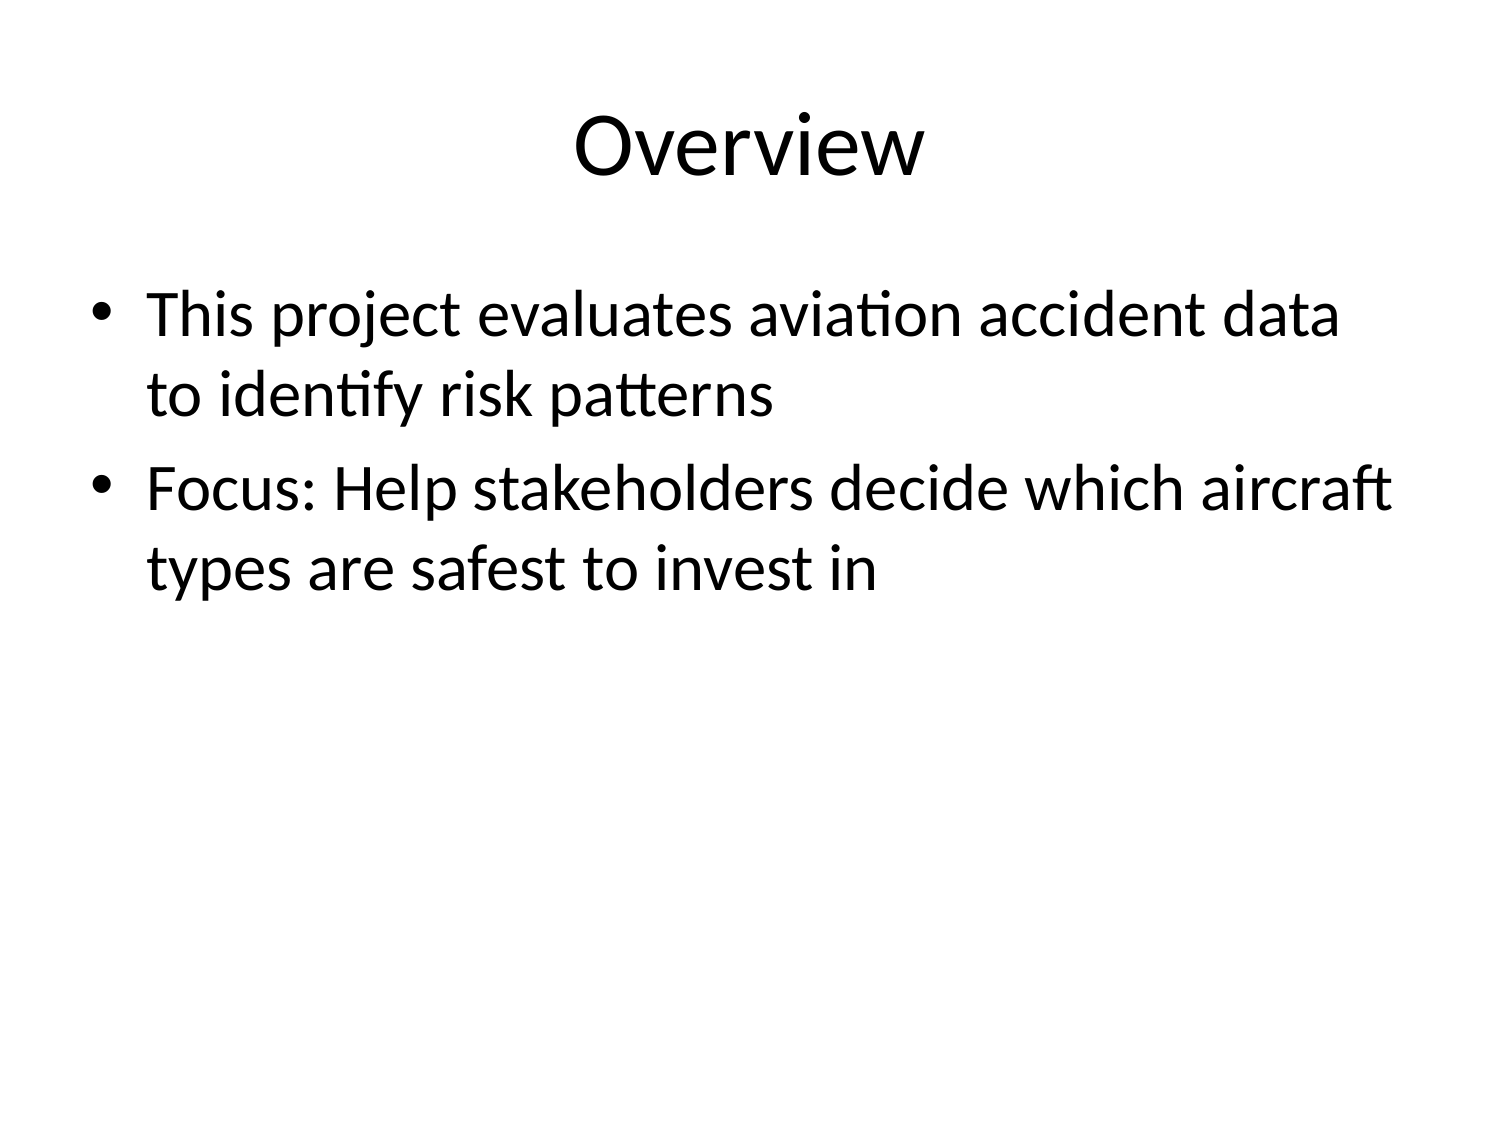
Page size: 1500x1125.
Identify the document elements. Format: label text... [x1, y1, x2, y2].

list This project evaluates aviation accident data to identify risk patterns Focus: Help stakeholders decide which aircraft types are safest to invest in [75, 262, 1425, 1005]
title Overview [75, 45, 1425, 233]
